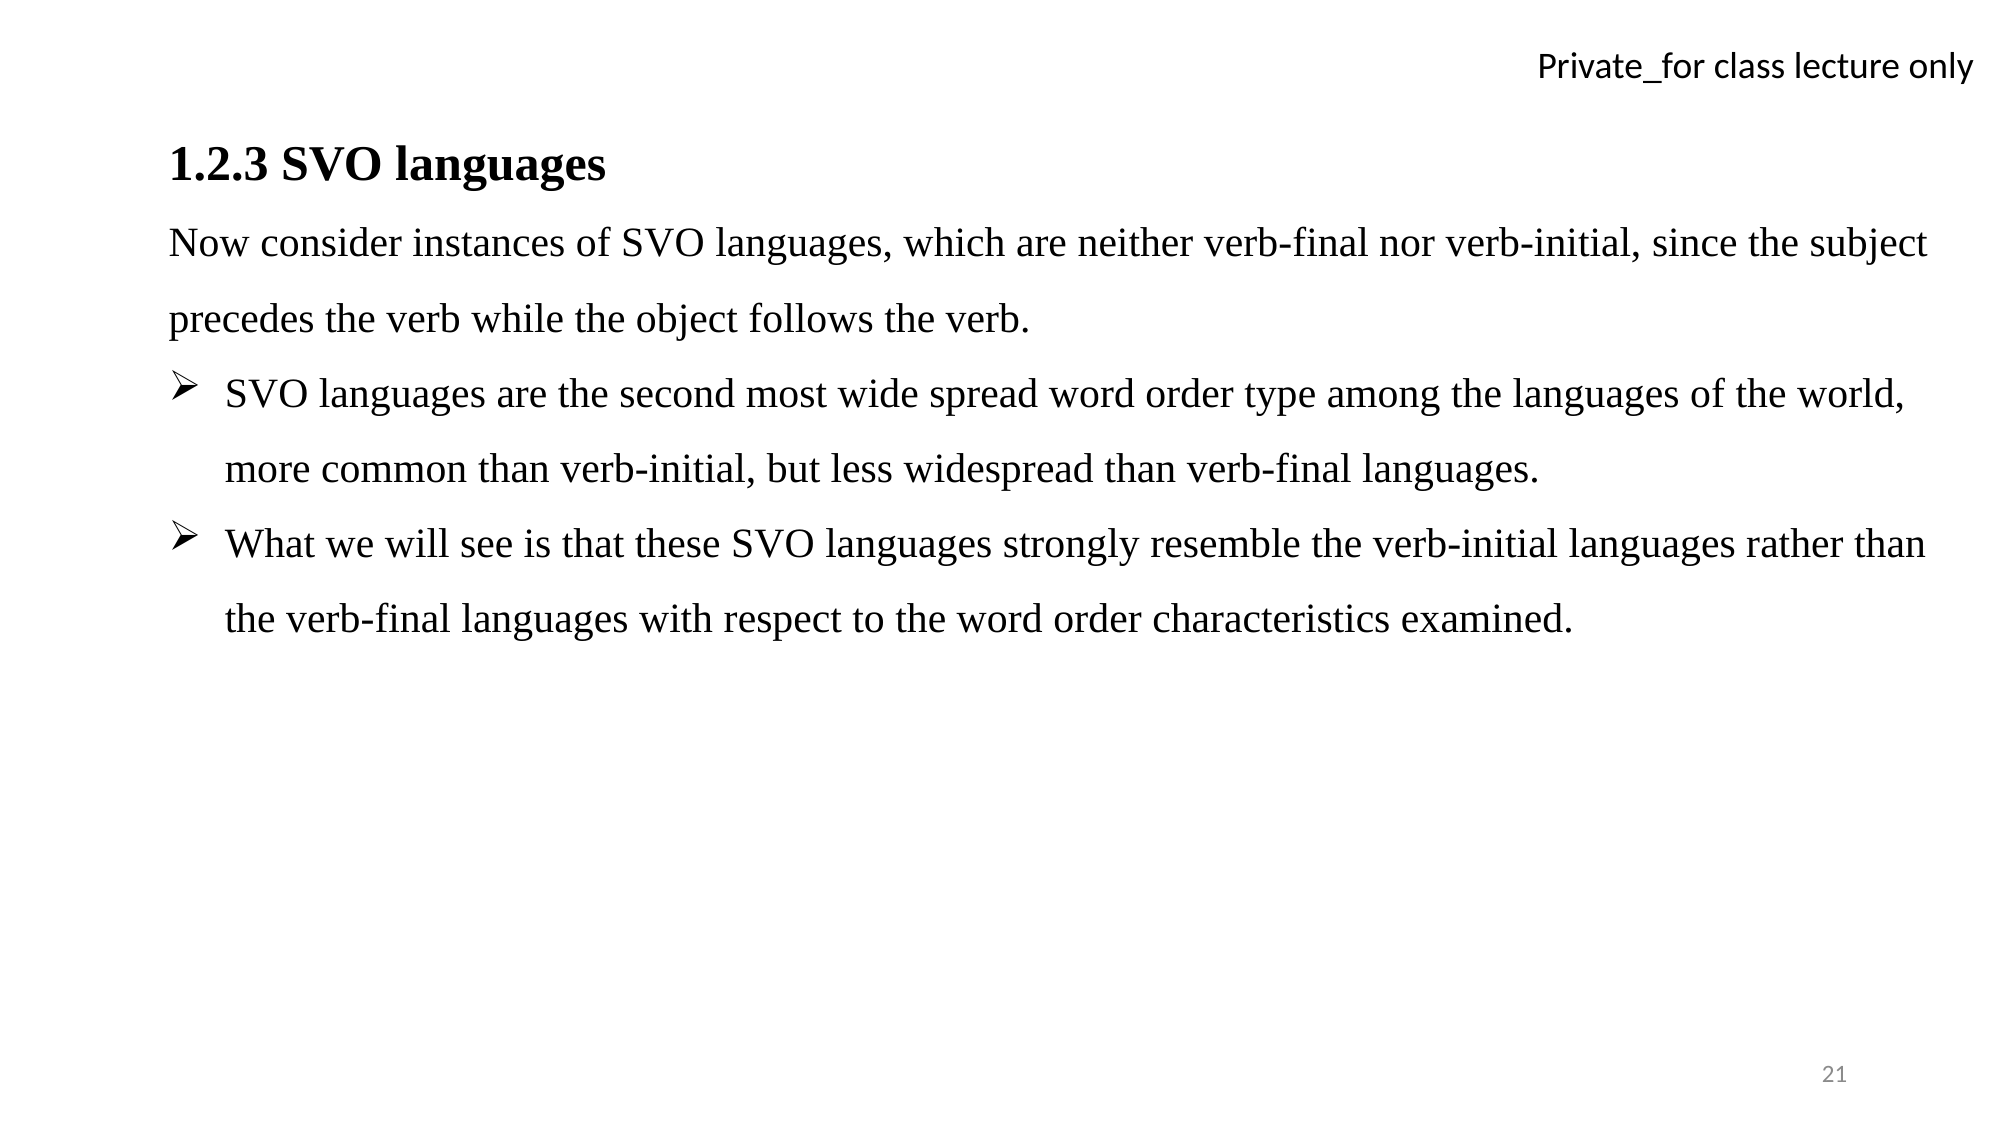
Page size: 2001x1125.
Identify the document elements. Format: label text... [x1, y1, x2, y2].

subtitle 1.2.3 SVO languages Now consider instances of SVO languages, which are neither verb-final nor verb-initial, since the subject precedes the verb while the object follows the verb. SVO languages are the second most wide spread word order type among the languages of the world, more common than verb-initial, but less widespread than verb-final languages. What we will see is that these SVO languages strongly resemble the verb-initial languages rather than the verb-final languages with respect to the word order characteristics examined. [153, 92, 1988, 1043]
slide_number 21 [1412, 1042, 1863, 1103]
